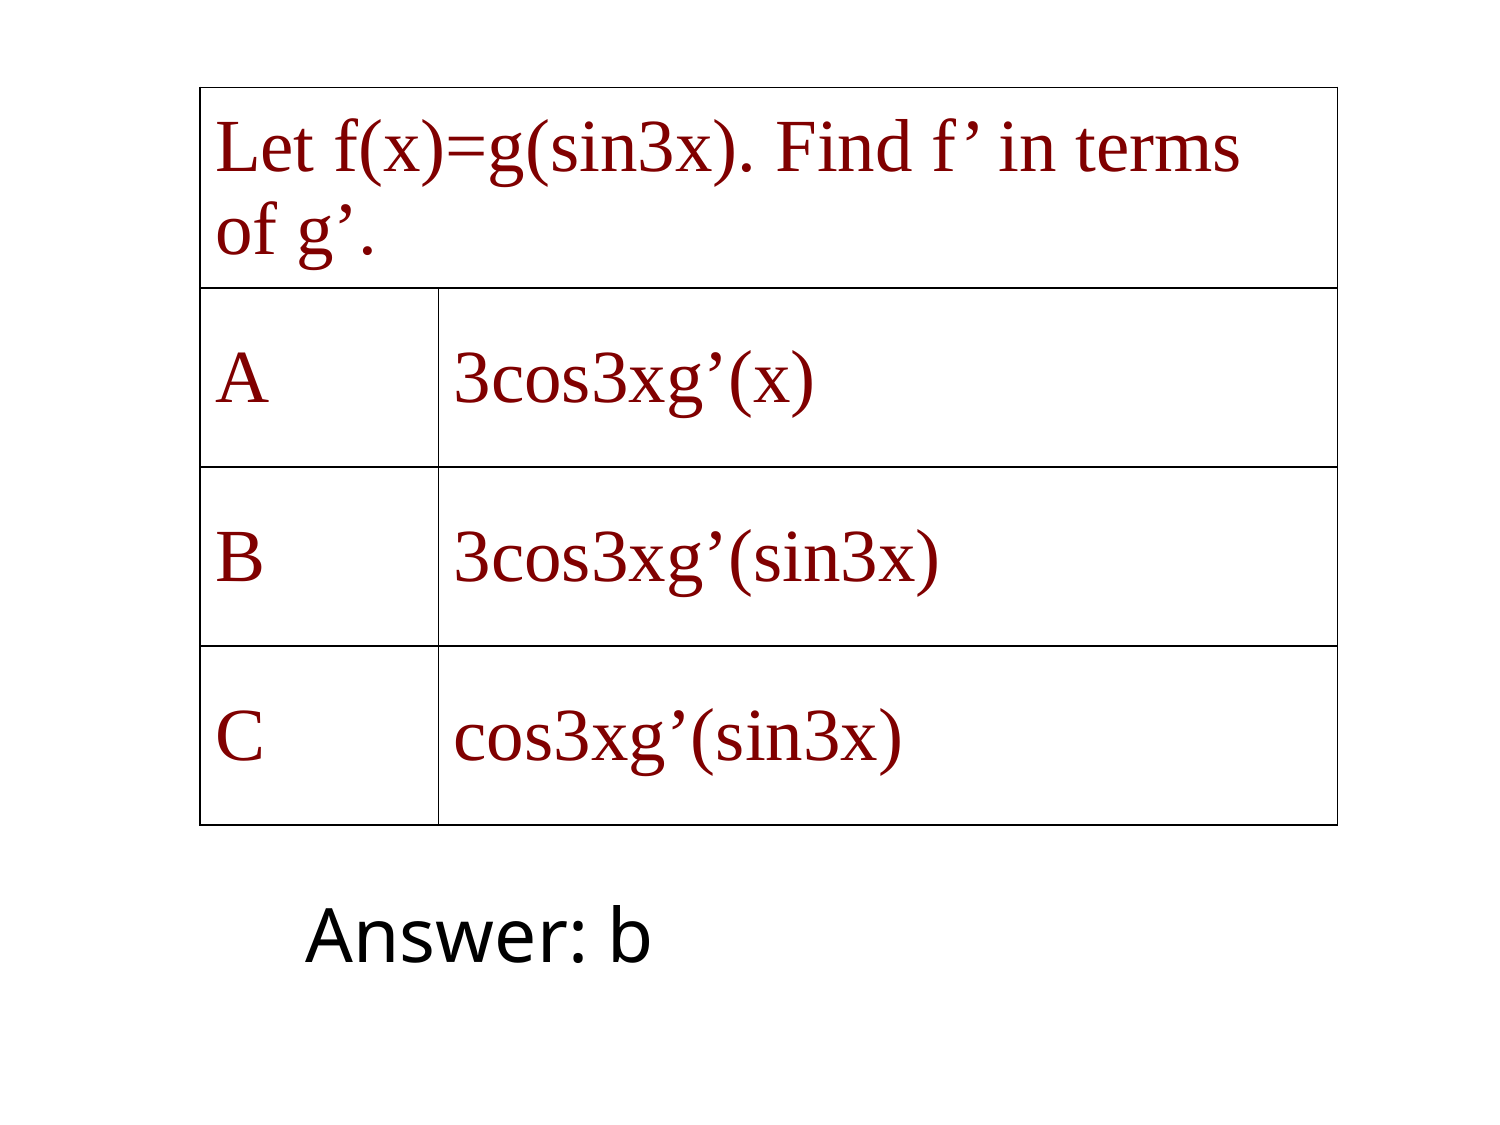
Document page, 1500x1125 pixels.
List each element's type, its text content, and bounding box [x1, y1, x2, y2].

table_cell 3cos3xg’(sin3x) [439, 468, 1337, 645]
table_cell C [201, 647, 438, 824]
table_cell A [201, 289, 438, 466]
text_box Answer: b [290, 880, 669, 985]
table_cell B [201, 468, 438, 645]
table_cell 3cos3xg’(x) [439, 289, 1337, 466]
table_cell cos3xg’(sin3x) [439, 647, 1337, 824]
table_header Let f(x)=g(sin3x). Find f’ in terms of g’. [201, 88, 1337, 287]
